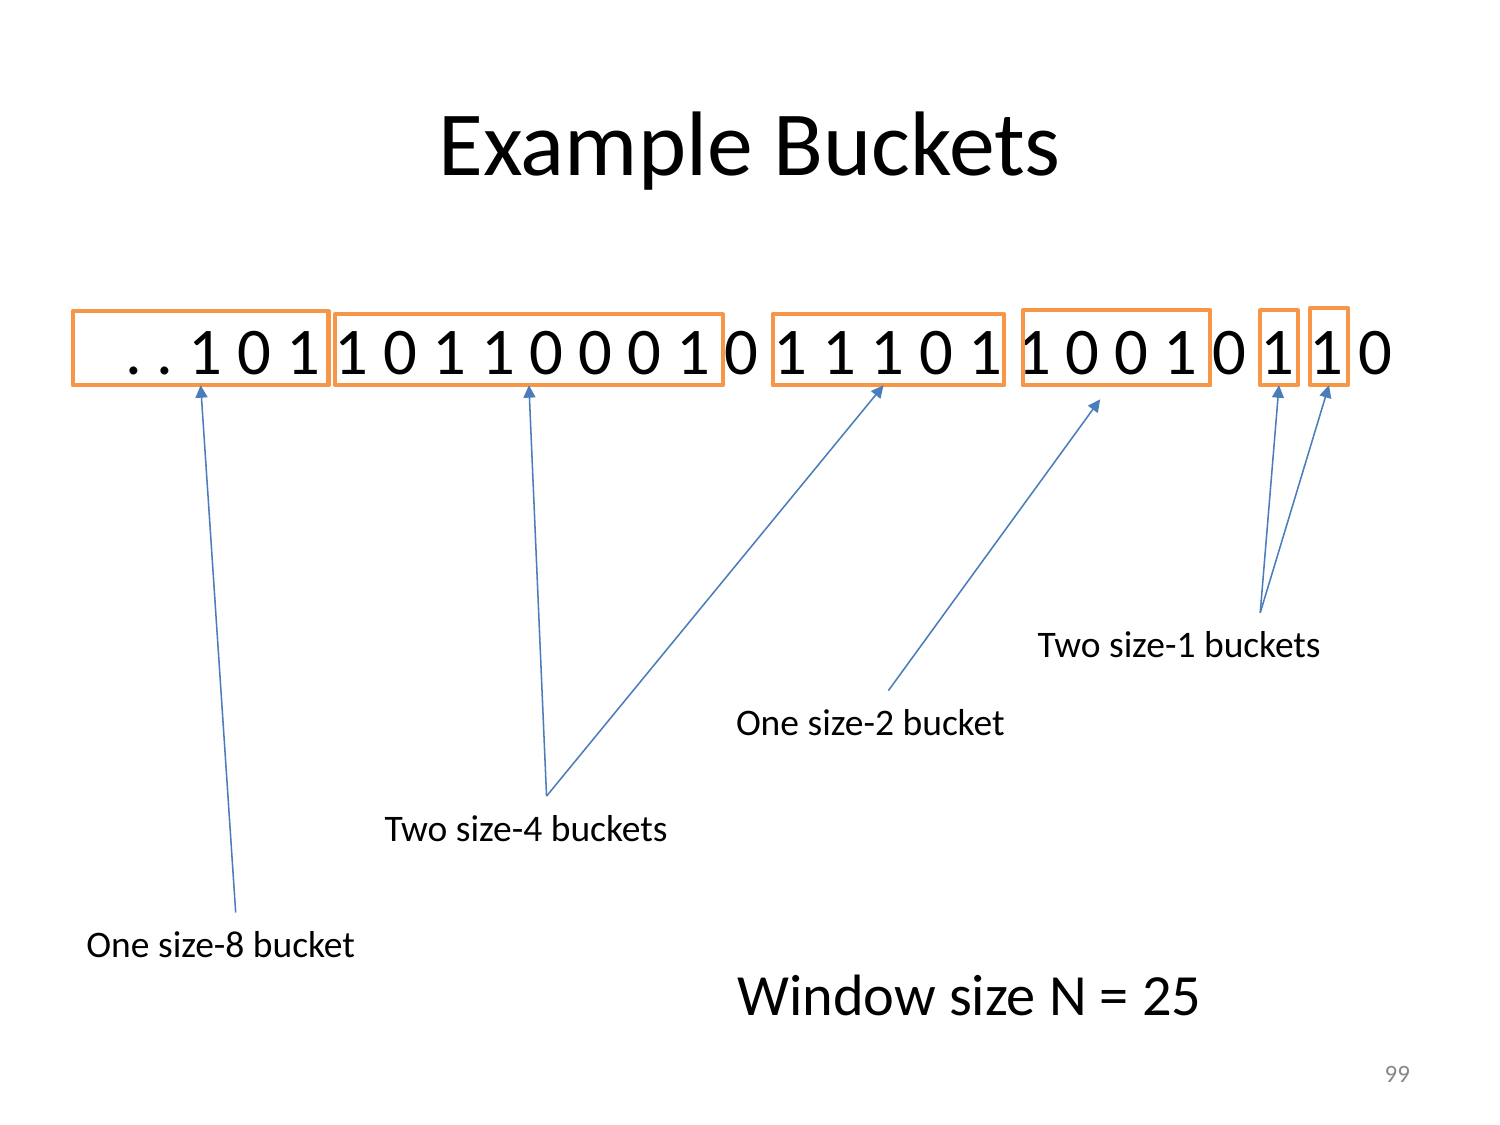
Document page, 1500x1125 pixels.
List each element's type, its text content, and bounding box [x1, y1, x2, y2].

text_box [1022, 310, 1211, 386]
text_box [1260, 310, 1298, 383]
list . . 1 0 1 1 0 1 1 0 0 0 1 0 1 1 1 0 1 1 0 0 1 0 1 1 0 [110, 300, 1461, 1043]
title Example Buckets [75, 45, 1425, 233]
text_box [200, 385, 237, 913]
text_box [1310, 308, 1348, 386]
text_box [528, 385, 544, 797]
text_box [72, 311, 329, 386]
text_box Two size-4 buckets [369, 796, 724, 857]
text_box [546, 385, 884, 797]
text_box Window size N = 25 [722, 950, 1223, 1035]
text_box Two size-1 buckets [1105, 612, 1337, 673]
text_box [1259, 385, 1330, 613]
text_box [888, 399, 1101, 691]
text_box One size-8 bucket [71, 912, 400, 973]
slide_number ‹#› [1074, 1042, 1425, 1103]
text_box [335, 314, 723, 386]
text_box One size-2 bucket [888, 698, 1023, 751]
text_box [772, 314, 1004, 386]
